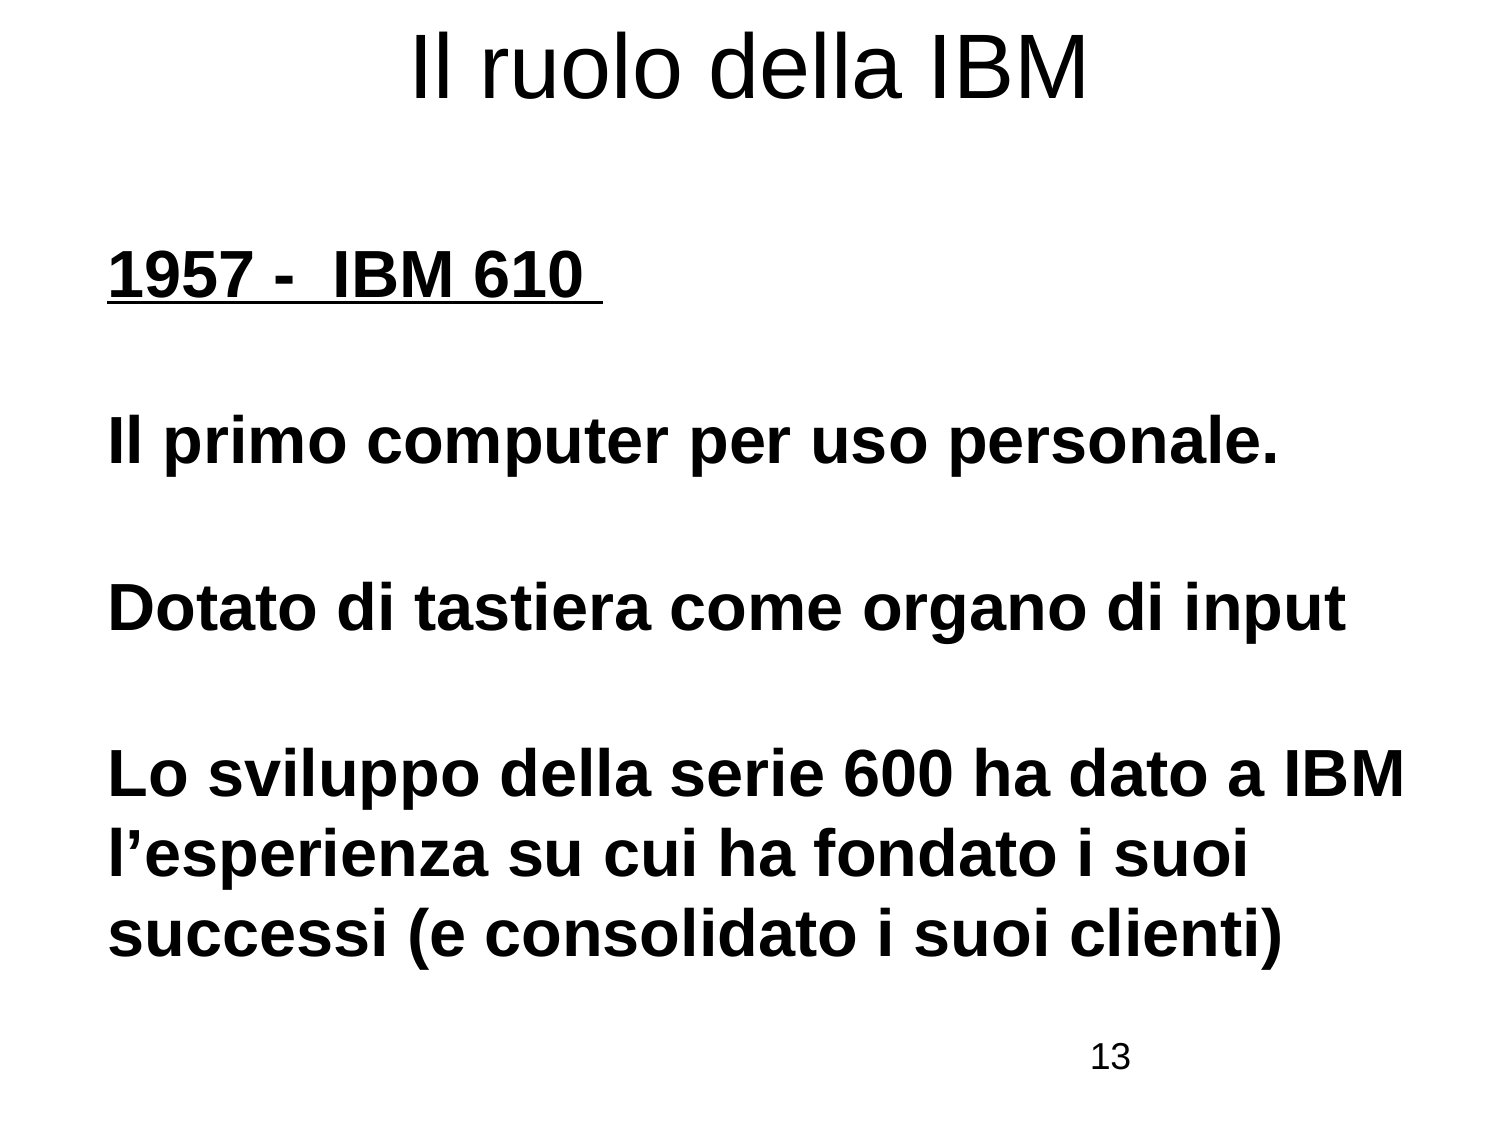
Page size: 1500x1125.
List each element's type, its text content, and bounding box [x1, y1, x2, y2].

title Il ruolo della IBM [75, 0, 1425, 90]
slide_number 13 [1074, 1024, 1425, 1103]
list 1957 - IBM 610 Il primo computer per uso personale. Dotato di tastiera come organo di input Lo sviluppo della serie 600 ha dato a IBM l’esperienza su cui ha fondato i suoi successi (e consolidato i suoi clienti) [75, 113, 1425, 1005]
